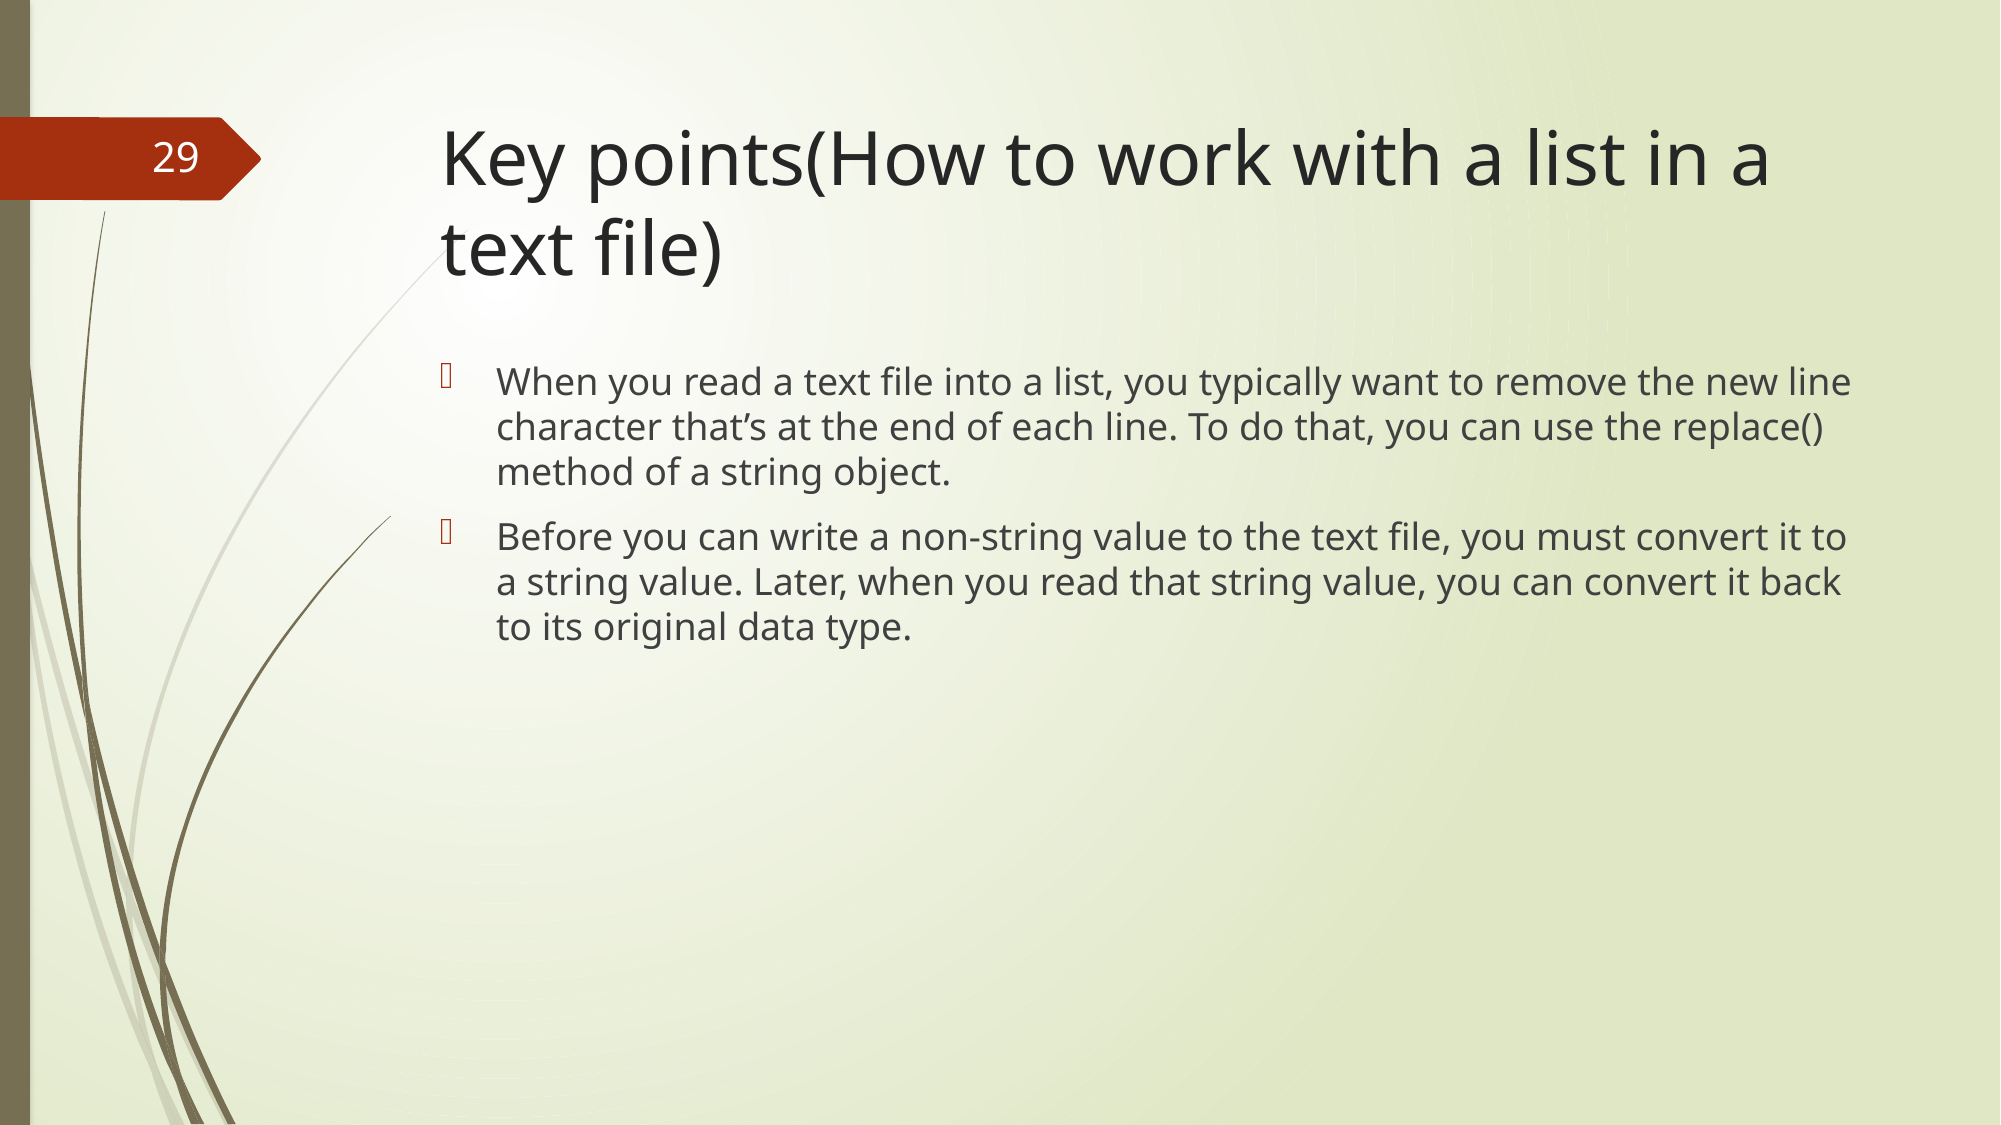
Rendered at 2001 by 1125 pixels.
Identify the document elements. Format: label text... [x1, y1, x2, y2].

title Key points(How to work with a list in a text file) [425, 102, 1888, 313]
slide_number 29 [87, 129, 216, 190]
list When you read a text file into a list, you typically want to remove the new line character that’s at the end of each line. To do that, you can use the replace() method of a string object. Before you can write a non-string value to the text file, you must convert it to a string value. Later, when you read that string value, you can convert it back to its original data type. [424, 350, 1888, 970]
